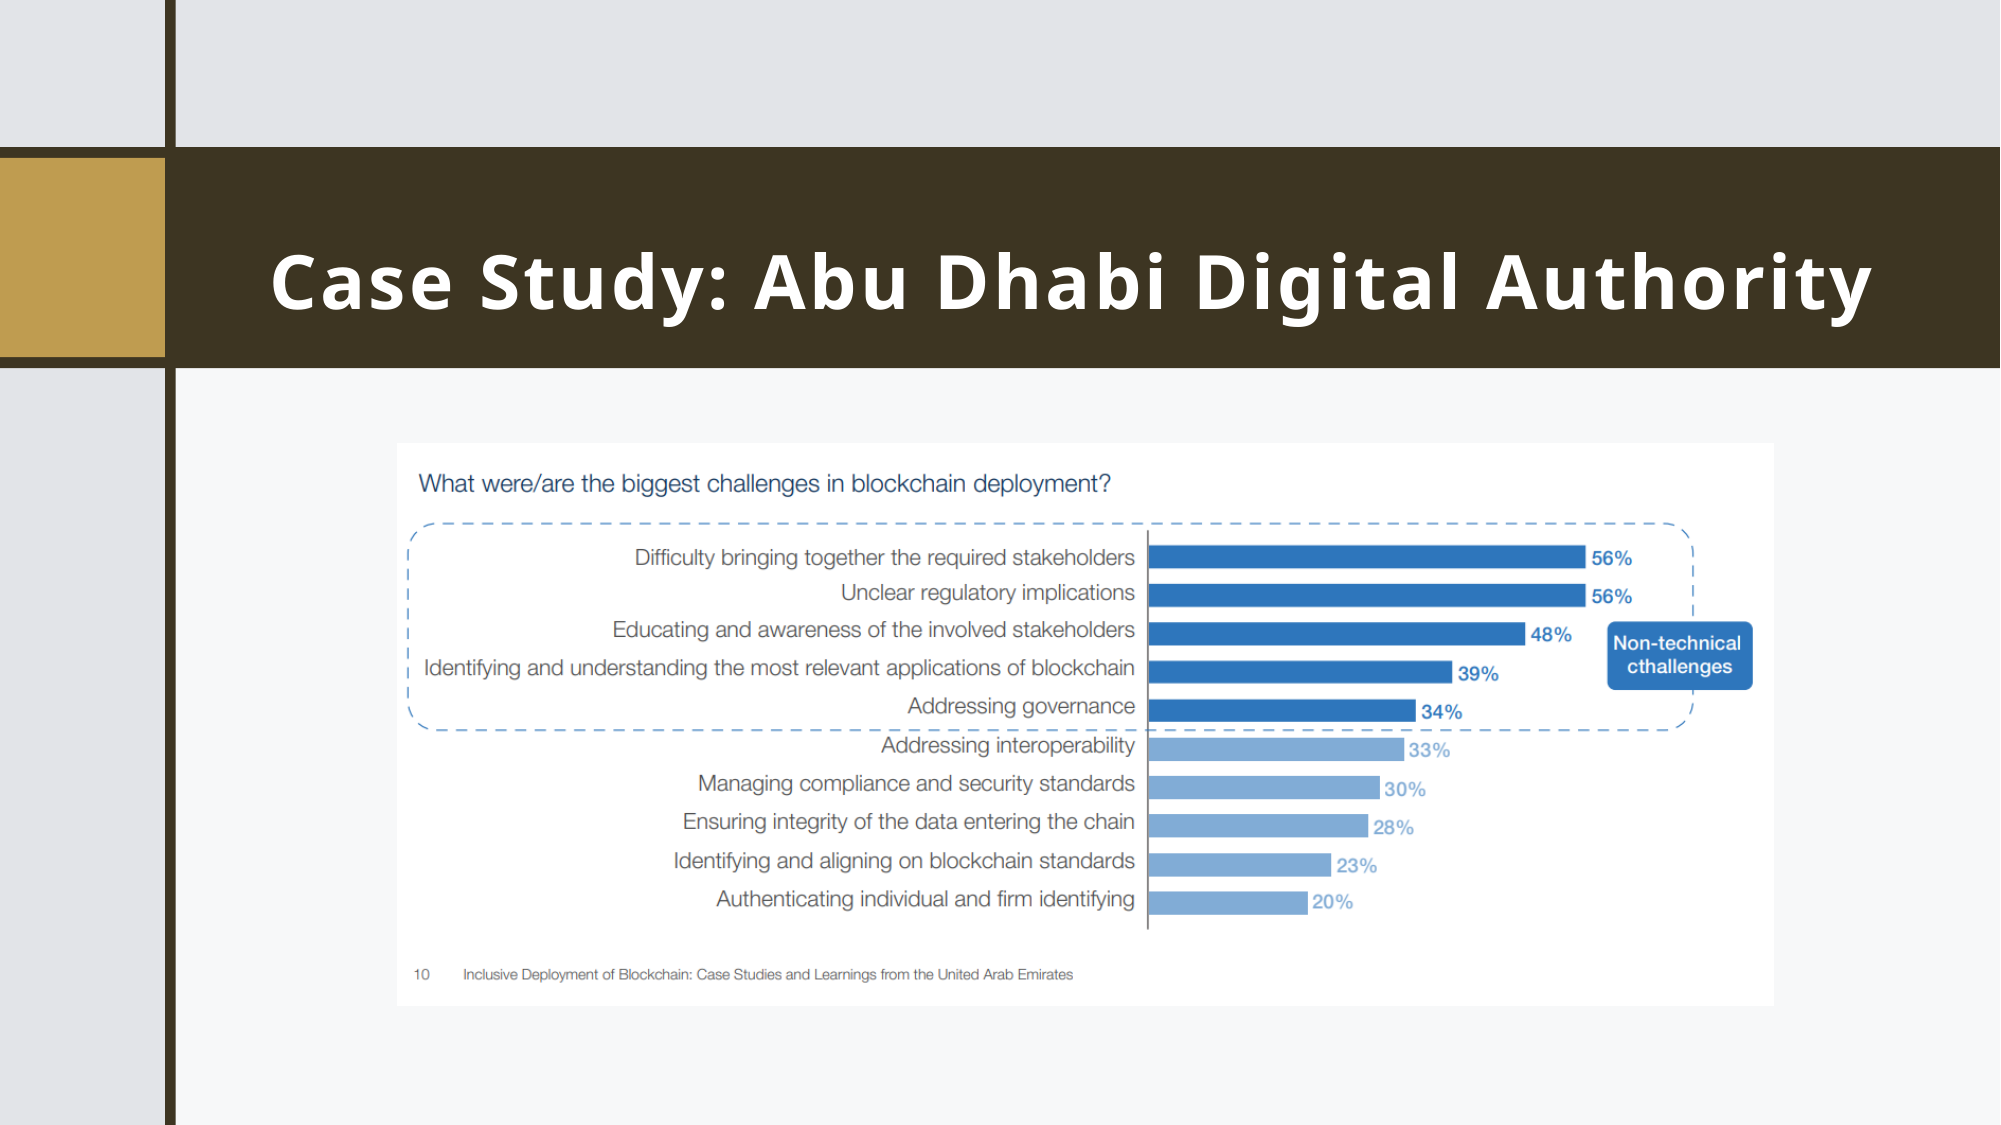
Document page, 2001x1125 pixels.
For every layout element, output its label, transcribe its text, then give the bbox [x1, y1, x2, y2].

text_box [164, 0, 177, 1125]
text_box [177, 369, 2000, 1125]
title Case Study: Abu Dhabi Digital Authority [251, 171, 1895, 341]
text_box [0, 358, 164, 369]
text_box [177, 146, 2000, 369]
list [396, 443, 1774, 1006]
text_box [0, 146, 164, 157]
text_box [0, 157, 164, 358]
text_box [0, 0, 164, 146]
text_box [0, 369, 164, 1125]
text_box [177, 0, 2000, 146]
